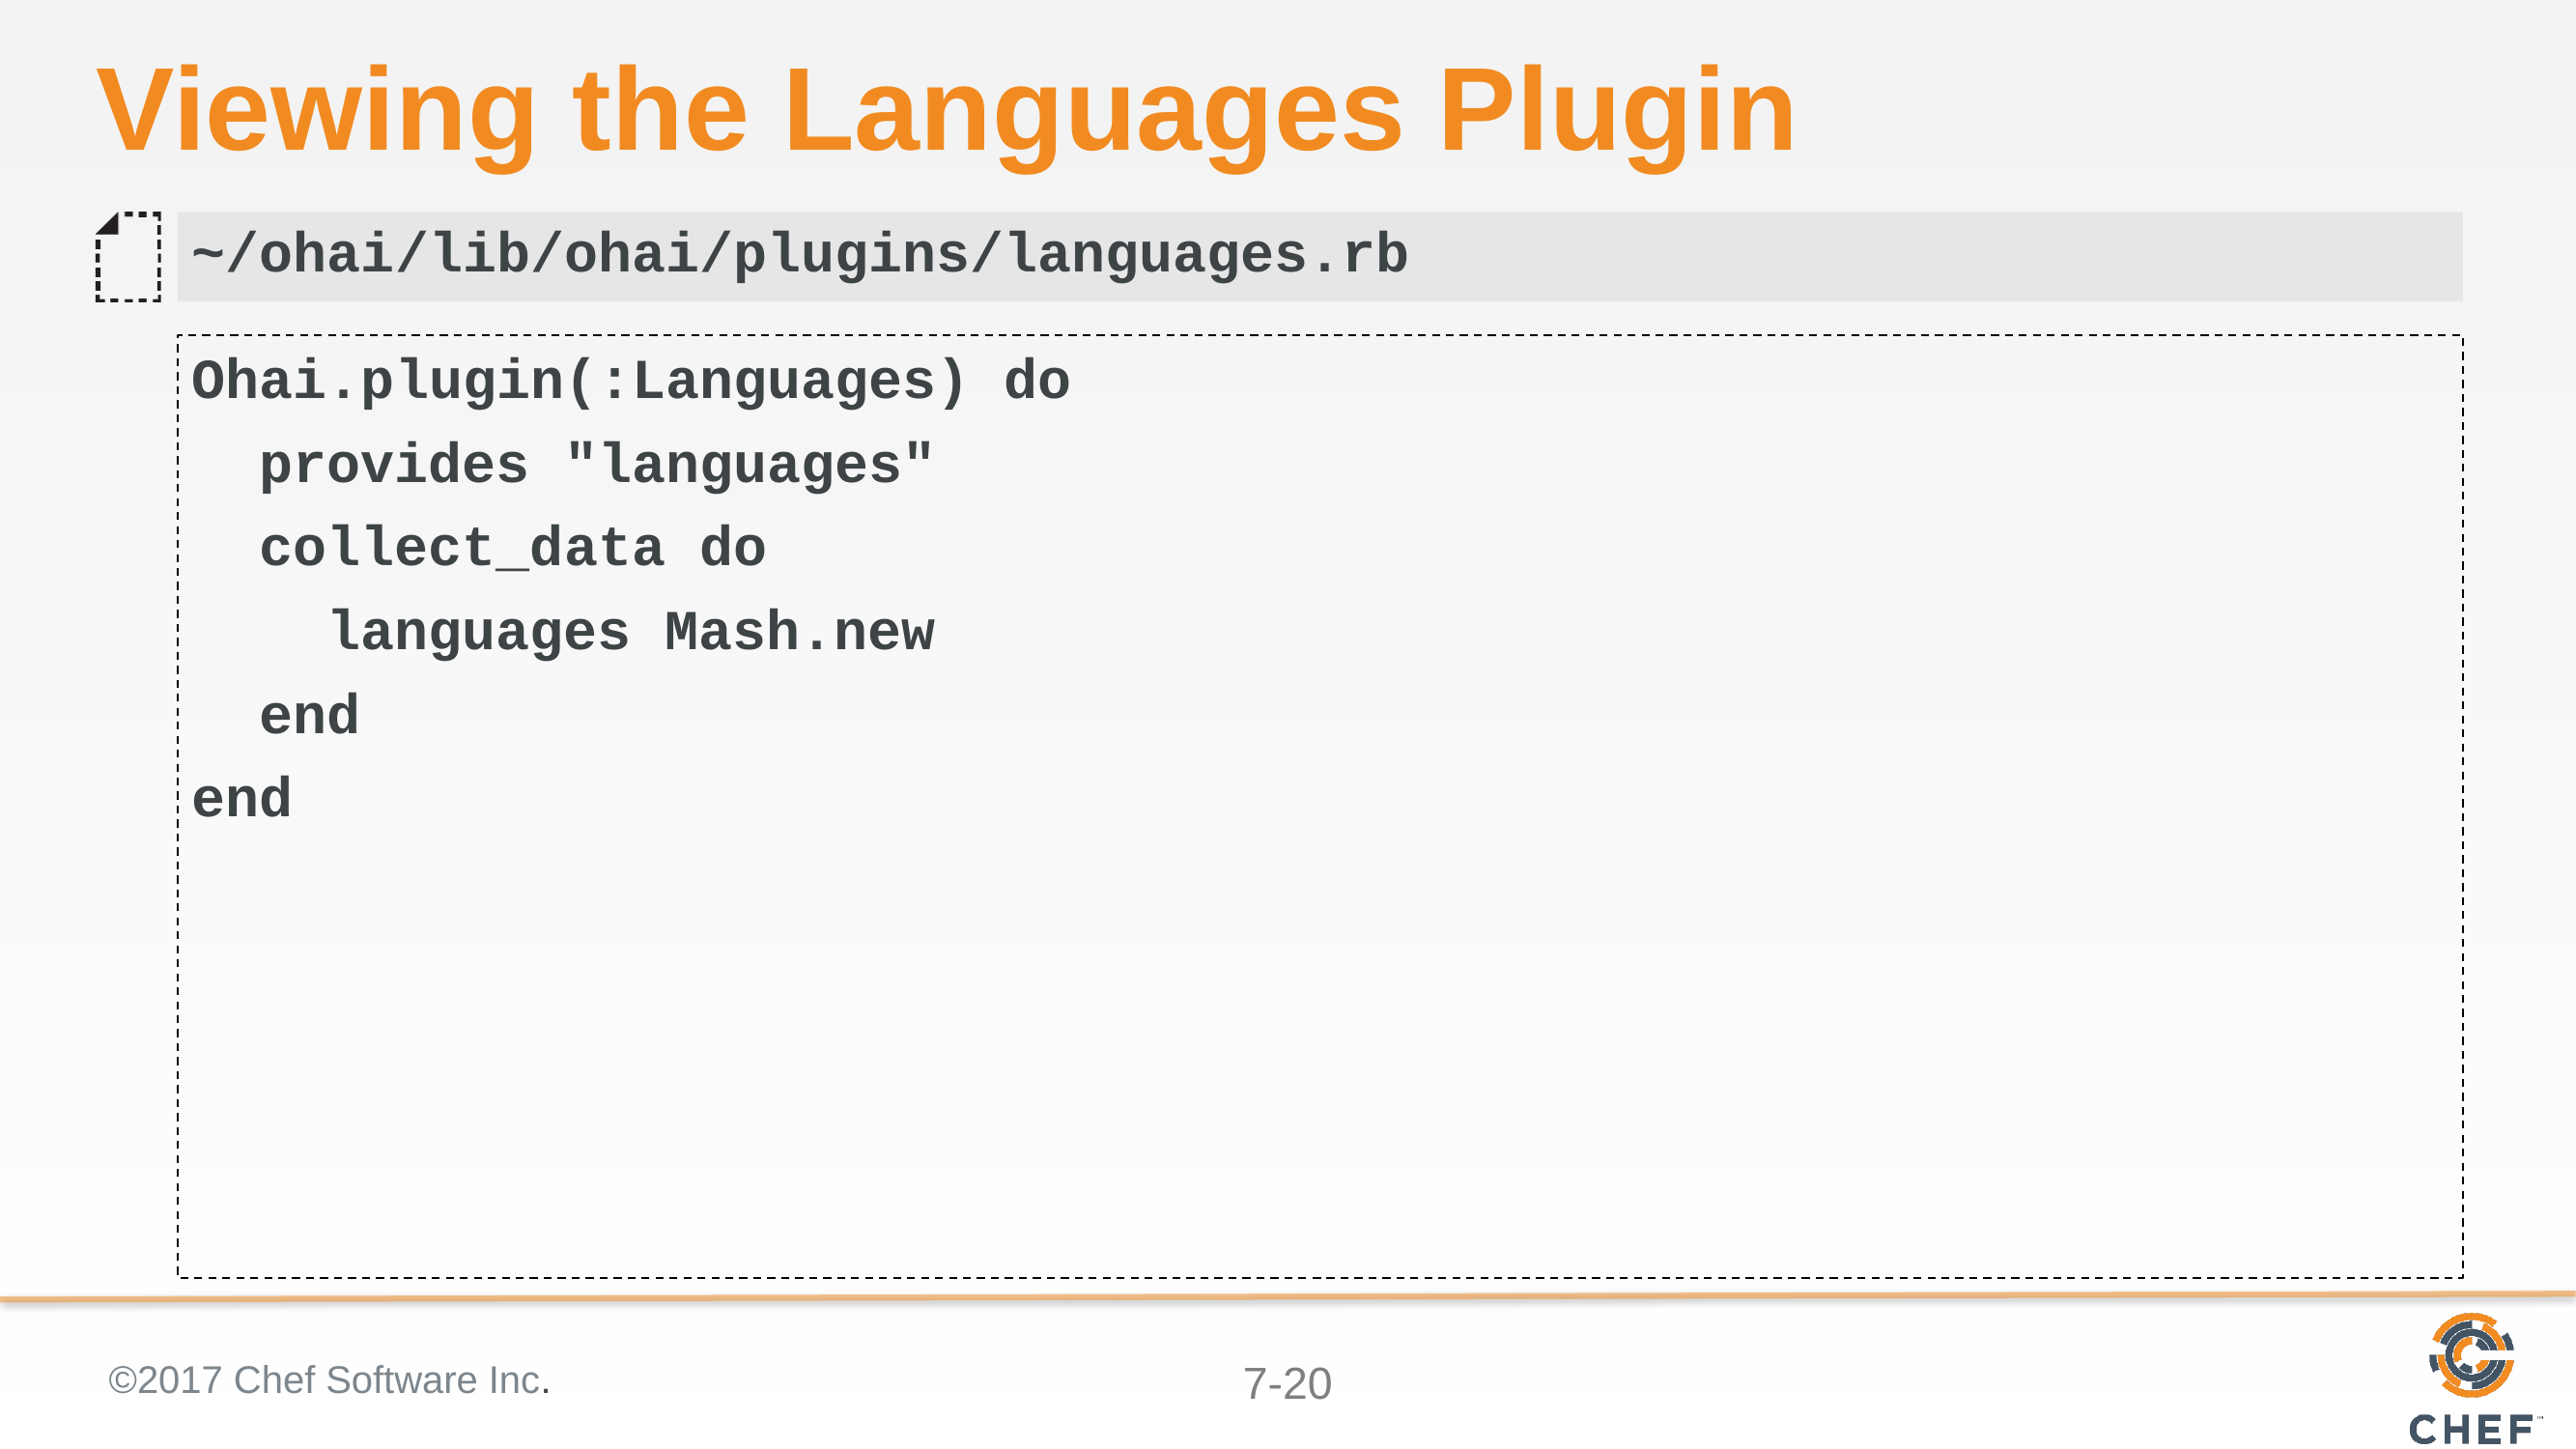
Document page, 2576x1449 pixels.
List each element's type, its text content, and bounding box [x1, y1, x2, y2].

title Viewing the Languages Plugin [96, 48, 2463, 180]
list ~/ohai/lib/ohai/plugins/languages.rb [177, 212, 2463, 302]
picture [2399, 1297, 2551, 1449]
list Ohai.plugin(:Languages) do provides "languages" collect_data do languages Mash.new end end [177, 334, 2464, 1279]
